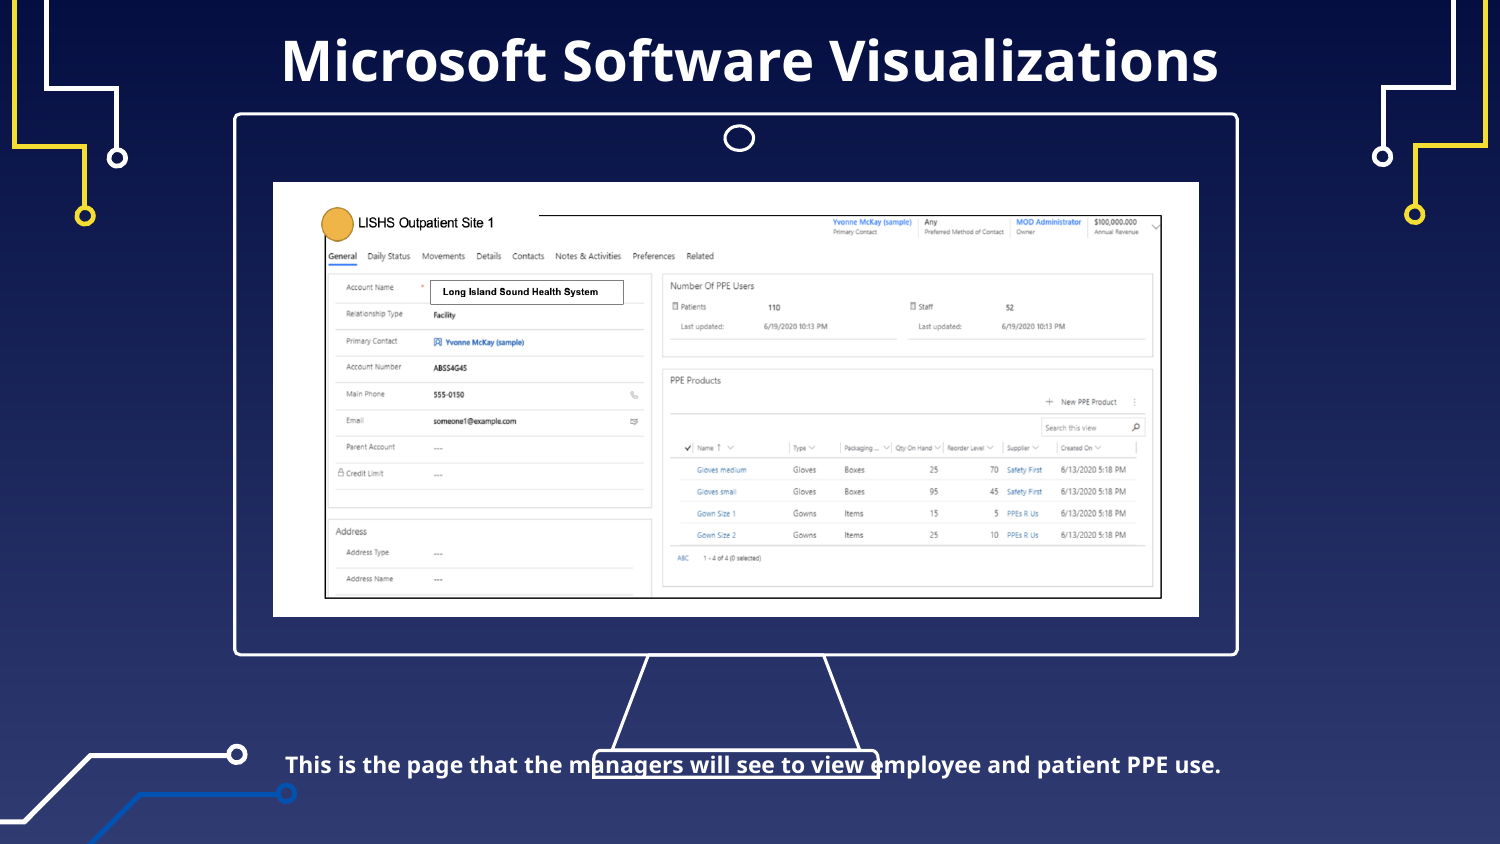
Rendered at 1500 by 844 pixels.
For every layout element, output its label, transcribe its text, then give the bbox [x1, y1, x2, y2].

text_box This is the page that the managers will see to view employee and patient PPE use. [245, 731, 1263, 794]
title Microsoft Software Visualizations [116, 19, 1383, 98]
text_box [234, 113, 1238, 778]
